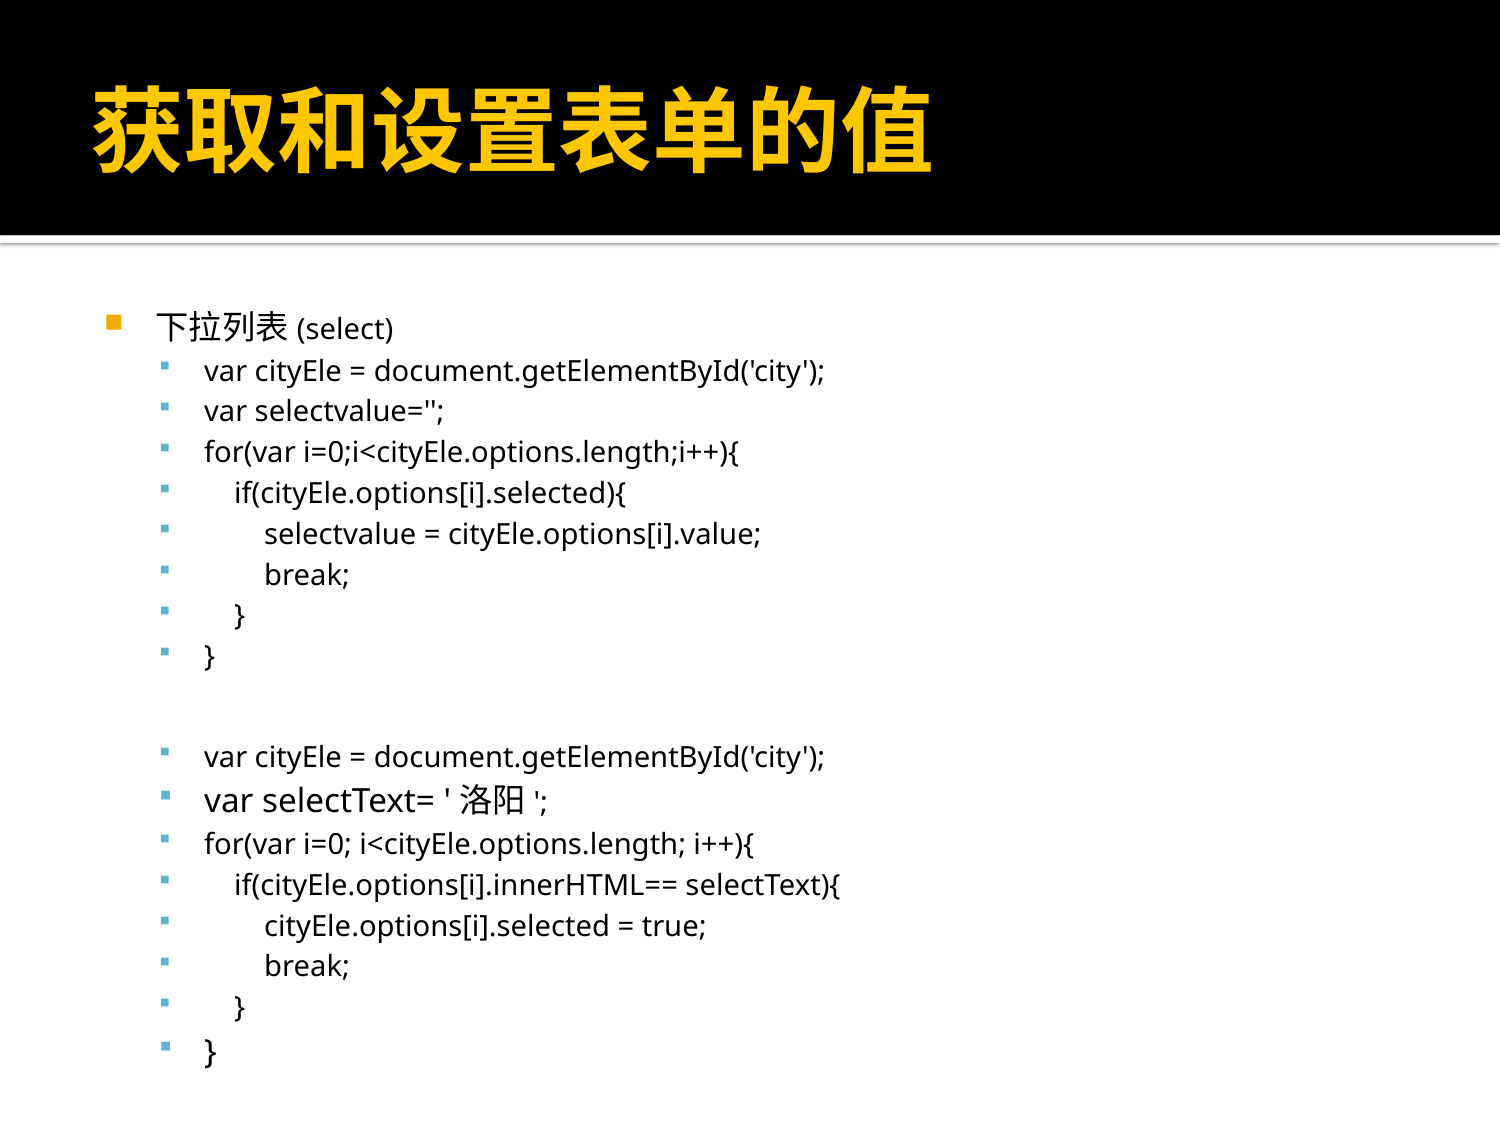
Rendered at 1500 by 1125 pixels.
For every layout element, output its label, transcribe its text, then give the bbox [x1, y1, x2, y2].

title 获取和设置表单的值 [75, 25, 1425, 231]
list 下拉列表(select) var cityEle = document.getElementById('city'); var selectvalue=''; for(var i=0;i<cityEle.options.length;i++){ if(cityEle.options[i].selected){ selectvalue = cityEle.options[i].value; break; } } var cityEle = document.getElementById('city'); var selectText= '洛阳'; for(var i=0; i<cityEle.options.length; i++){ if(cityEle.options[i].innerHTML== selectText){ cityEle.options[i].selected = true; break; } } [74, 290, 1426, 1051]
